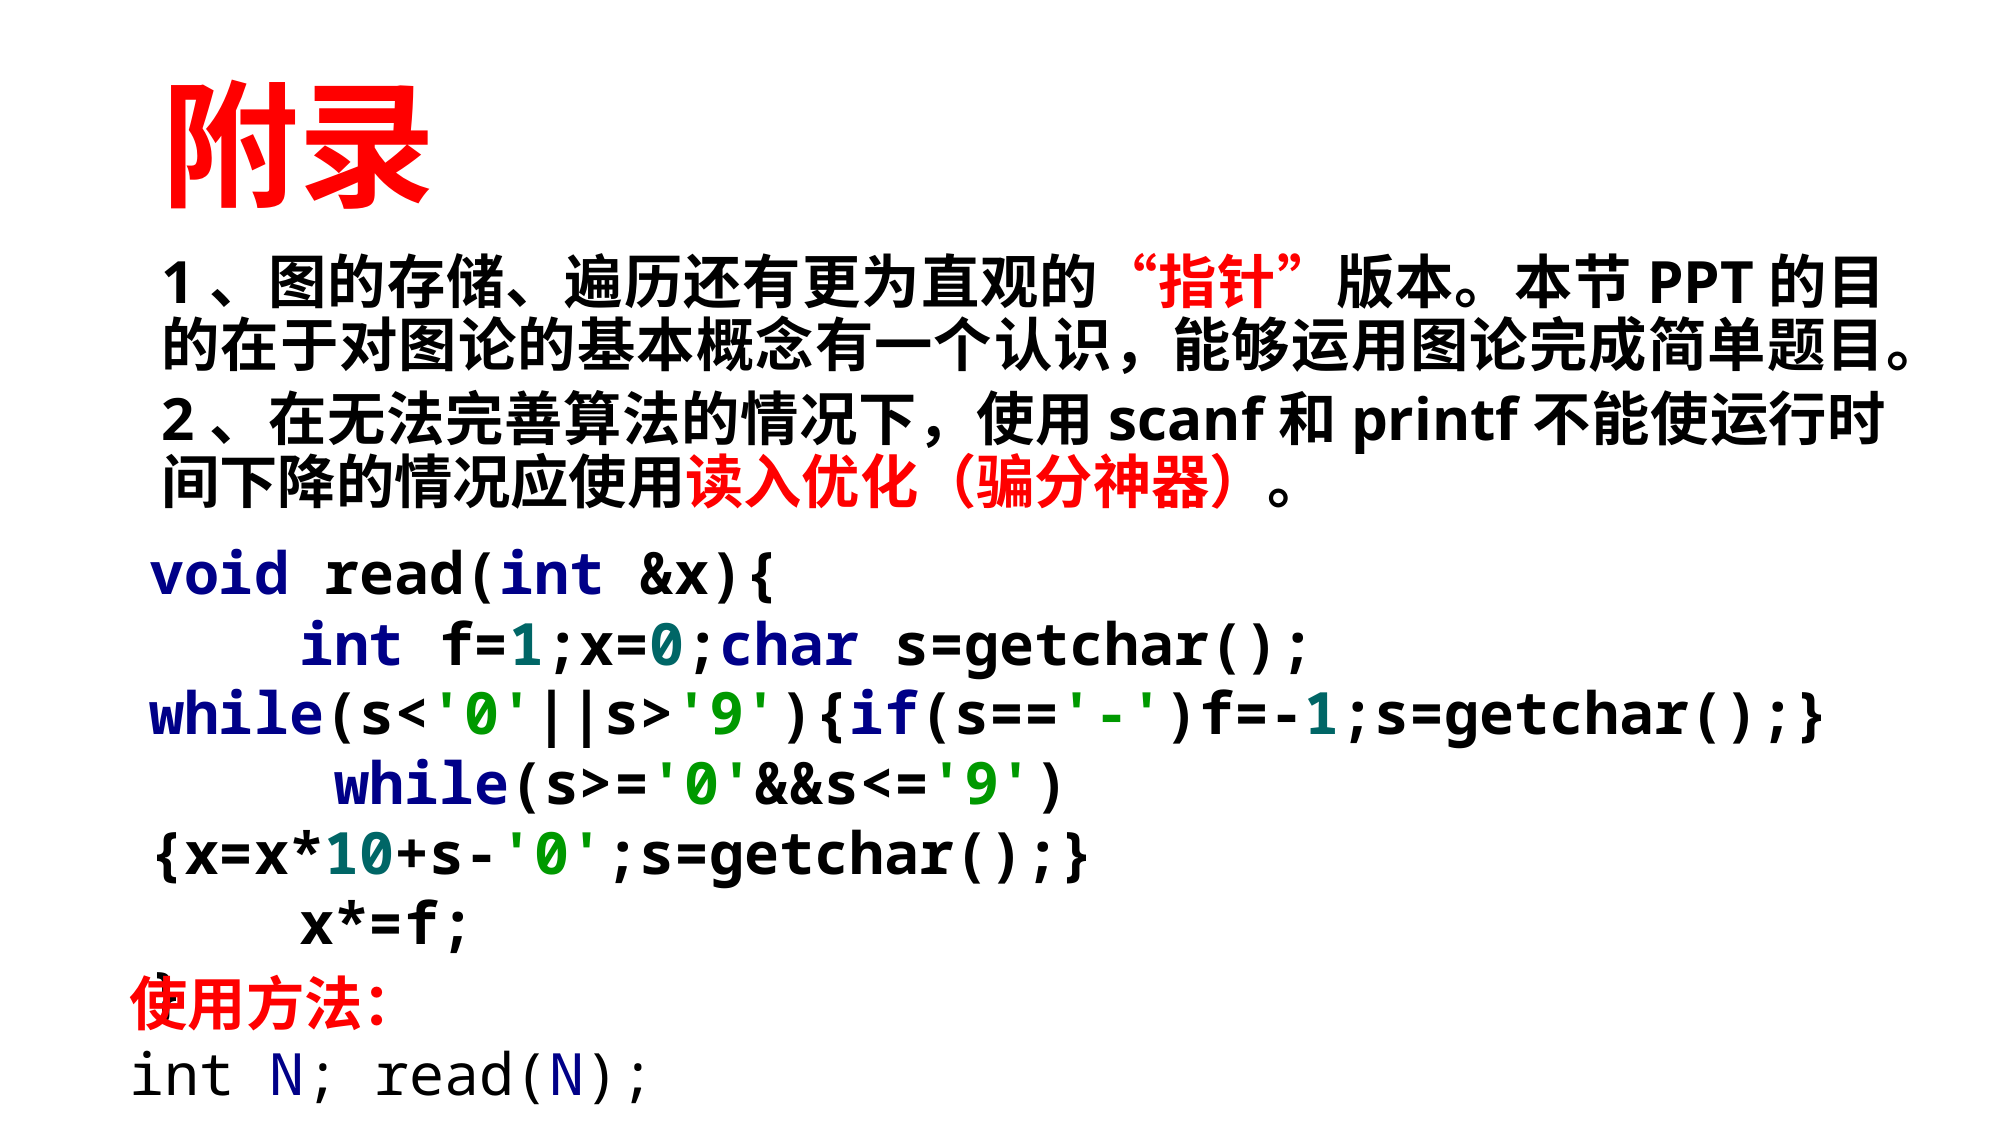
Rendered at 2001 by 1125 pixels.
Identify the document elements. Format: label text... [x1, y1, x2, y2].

text_box 使用方法： int N; read(N); [114, 960, 670, 1115]
text_box 附录 [146, 57, 1497, 245]
text_box 1、图的存储、遍历还有更为直观的“指针”版本。本节PPT的目的在于对图论的基本概念有一个认识，能够运用图论完成简单题目。 2、在无法完善算法的情况下，使用scanf和printf不能使运行时间下降的情况应使用读入优化（骗分神器）。 [146, 245, 1901, 524]
text_box void read(int &x){ int f=1;x=0;char s=getchar(); while(s<'0'||s>'9'){if(s=='-')f=-1;s=getchar();} while(s>='0'&&s<='9'){x=x*10+s-'0';s=getchar();} x*=f; } [134, 529, 1934, 1034]
